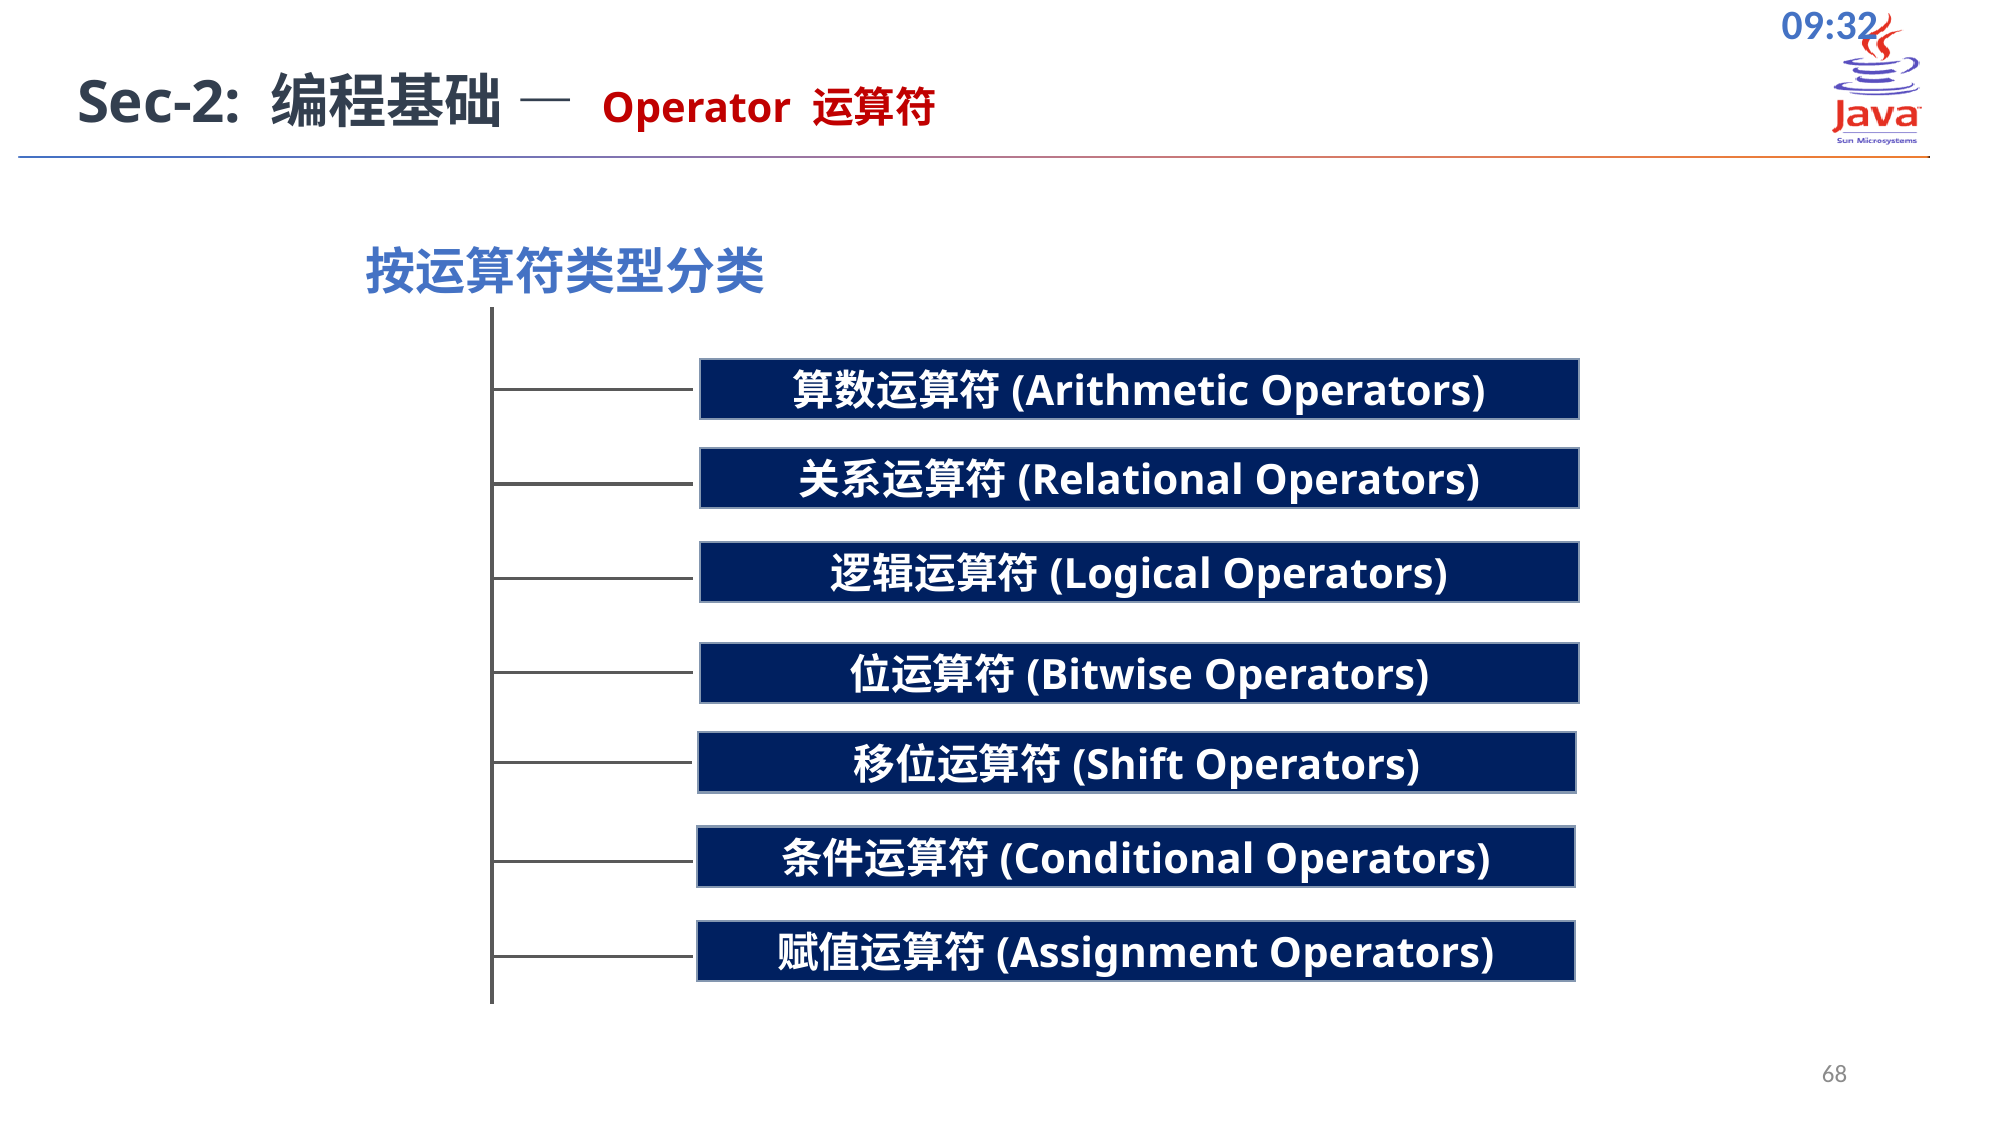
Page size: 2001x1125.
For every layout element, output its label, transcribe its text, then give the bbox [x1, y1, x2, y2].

text_box 按运算符类型分类 [350, 231, 882, 307]
text_box 条件运算符(Conditional Operators) [696, 825, 1576, 888]
text_box 移位运算符(Shift Operators) [697, 731, 1577, 794]
text_box Sec-2: 编程基础 — Operator 运算符 [74, 62, 1225, 135]
text_box 赋值运算符(Assignment Operators) [696, 920, 1576, 982]
text_box 位运算符(Bitwise Operators) [699, 642, 1580, 704]
slide_number 68 [1412, 1042, 1863, 1103]
picture [1825, 9, 1930, 149]
text_box 算数运算符(Arithmetic Operators) [699, 358, 1580, 420]
text_box 逻辑运算符(Logical Operators) [699, 541, 1580, 603]
text_box 关系运算符(Relational Operators) [699, 447, 1580, 509]
